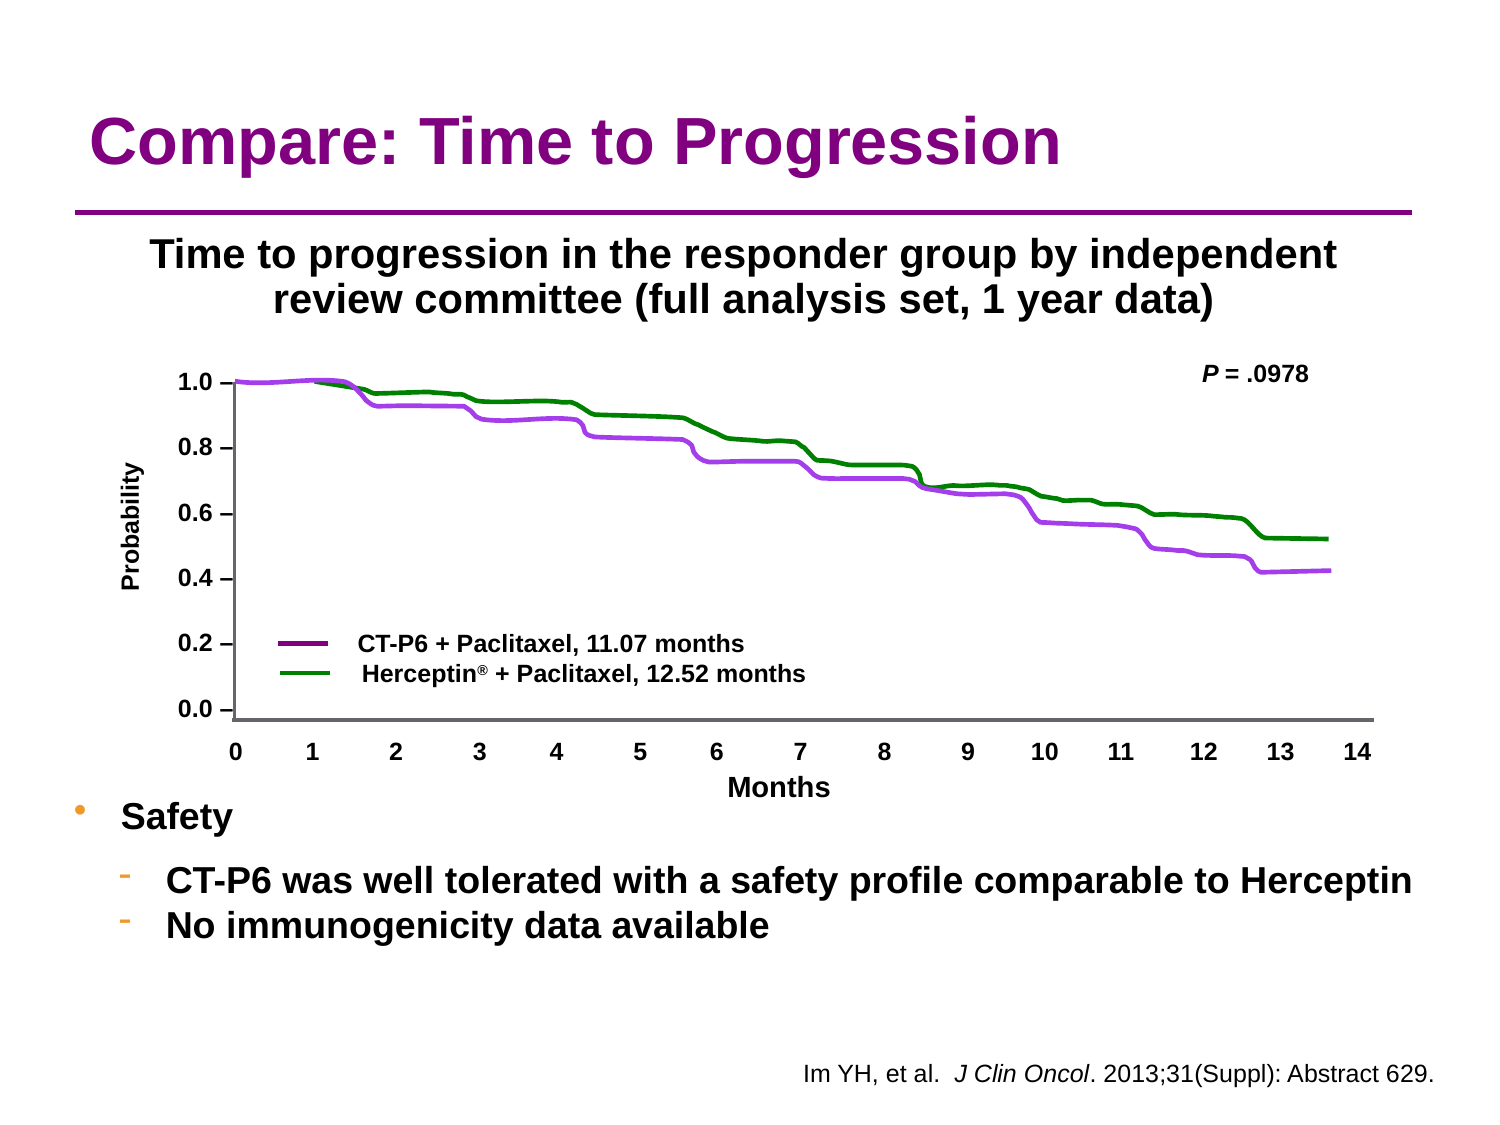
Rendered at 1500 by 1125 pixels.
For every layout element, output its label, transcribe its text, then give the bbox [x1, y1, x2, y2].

text_box CT-P6 was well tolerated with a safety profile comparable to Herceptin No immunogenicity data available [104, 848, 1453, 954]
text_box [358, 386, 1329, 542]
text_box CT-P6 + Paclitaxel, 11.07 months [342, 620, 822, 650]
text_box 0 1 2 3 4 5 6 7 8 9 10 11 12 13 14 [214, 728, 1413, 773]
text_box P = .0978 [1187, 350, 1400, 395]
text_box Safety [59, 784, 538, 845]
text_box Compare: Time to Progression [74, 99, 1500, 213]
text_box 1.0 – 0.8 – 0.6 – 0.4 – 0.2 – 0.0 – [163, 357, 251, 763]
text_box Herceptin® + Paclitaxel, 12.52 months [340, 650, 921, 695]
text_box Im YH, et al. J Clin Oncol. 2013;31(Suppl): Abstract 629. [275, 1050, 1451, 1095]
text_box Months [712, 760, 875, 811]
text_box Probability [106, 445, 168, 608]
text_box [251, 378, 1332, 575]
text_box Time to progression in the responder group by independent review committee (full analysis set, 1 year data) [74, 224, 1413, 350]
